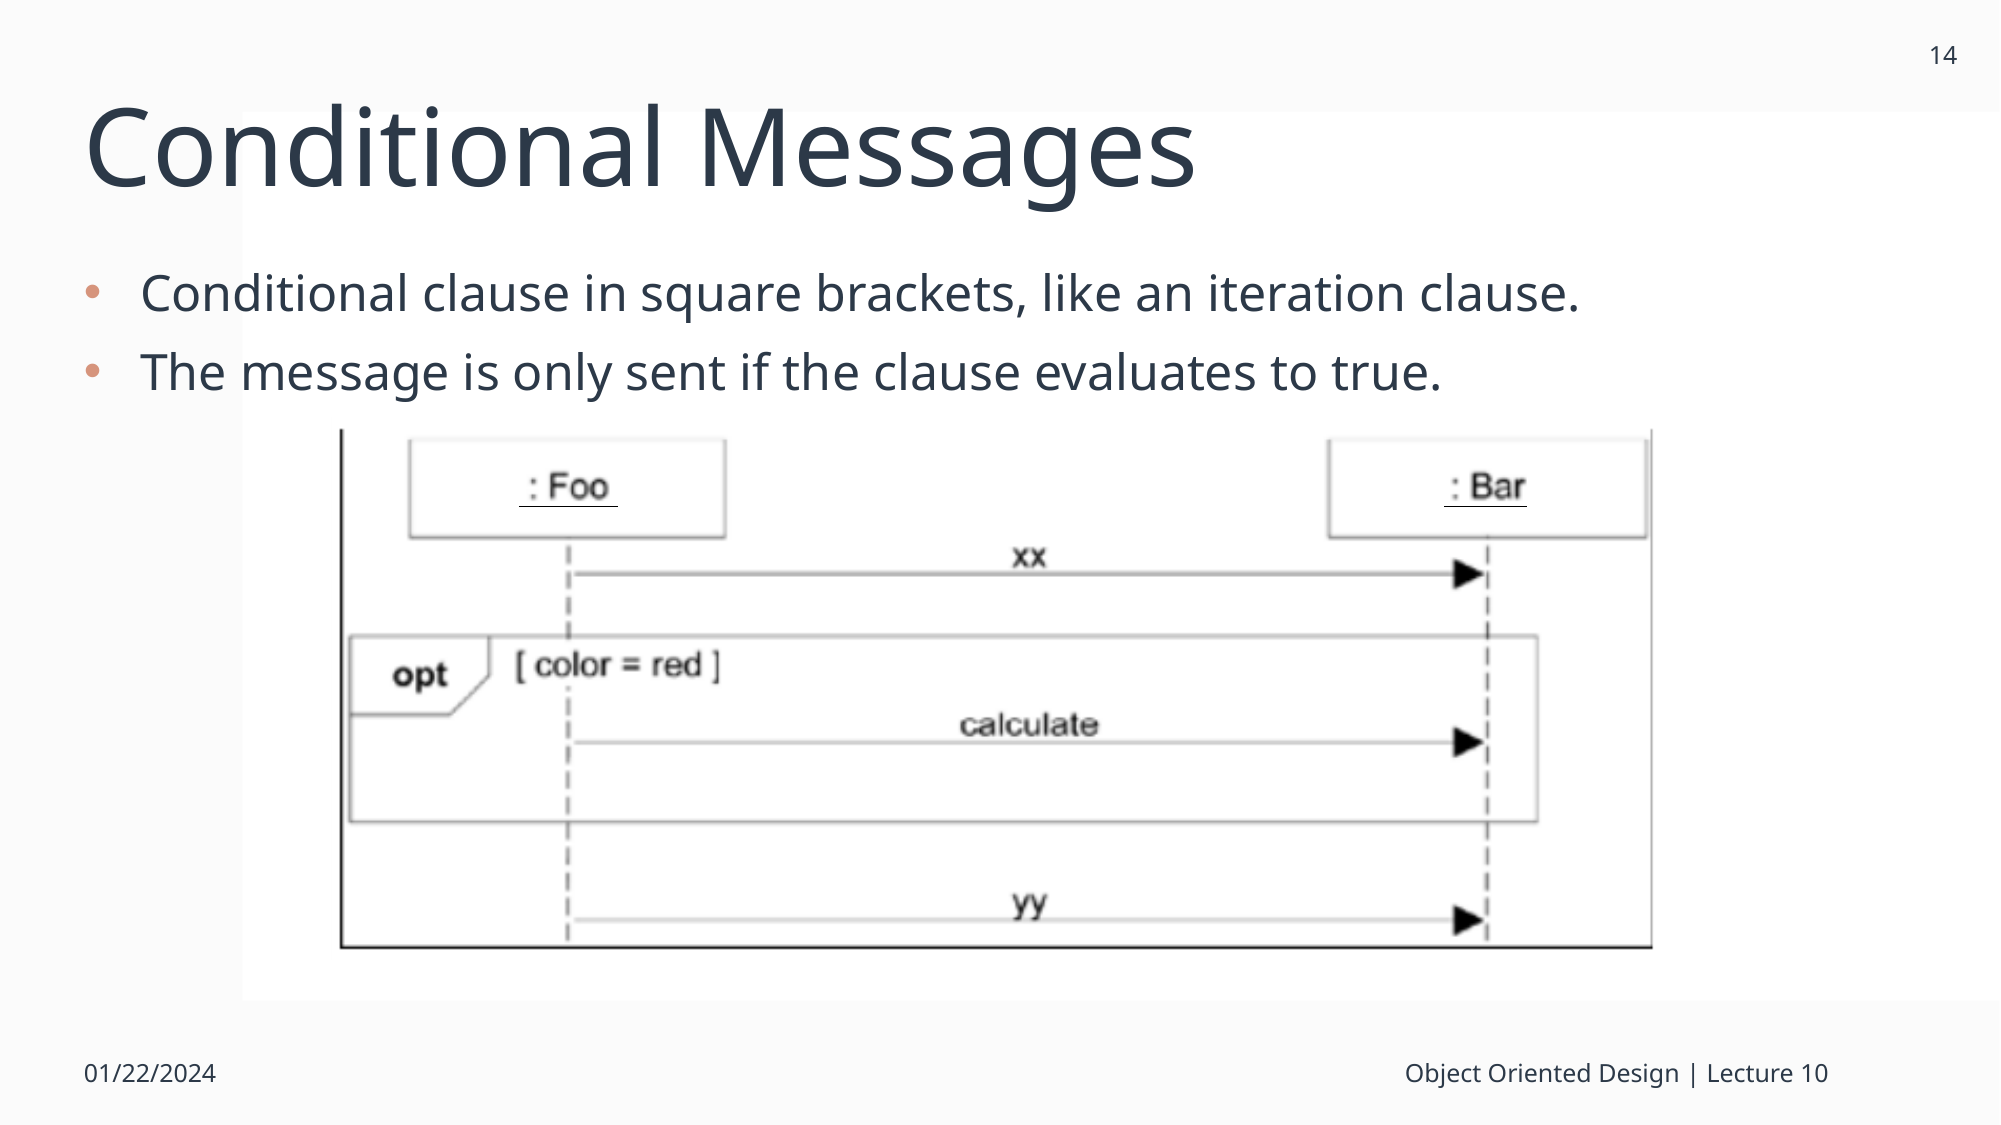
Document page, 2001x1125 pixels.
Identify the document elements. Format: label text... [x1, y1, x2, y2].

footer Object Oriented Design | Lecture 10 [618, 1020, 1845, 1125]
list Conditional clause in square brackets, like an iteration clause. The message is only sent if the clause evaluates to true. [68, 255, 1843, 990]
picture [330, 417, 1670, 960]
slide_number 14 [1886, 0, 2000, 113]
title Conditional Messages [68, 59, 1843, 244]
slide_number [68, 1020, 519, 1125]
